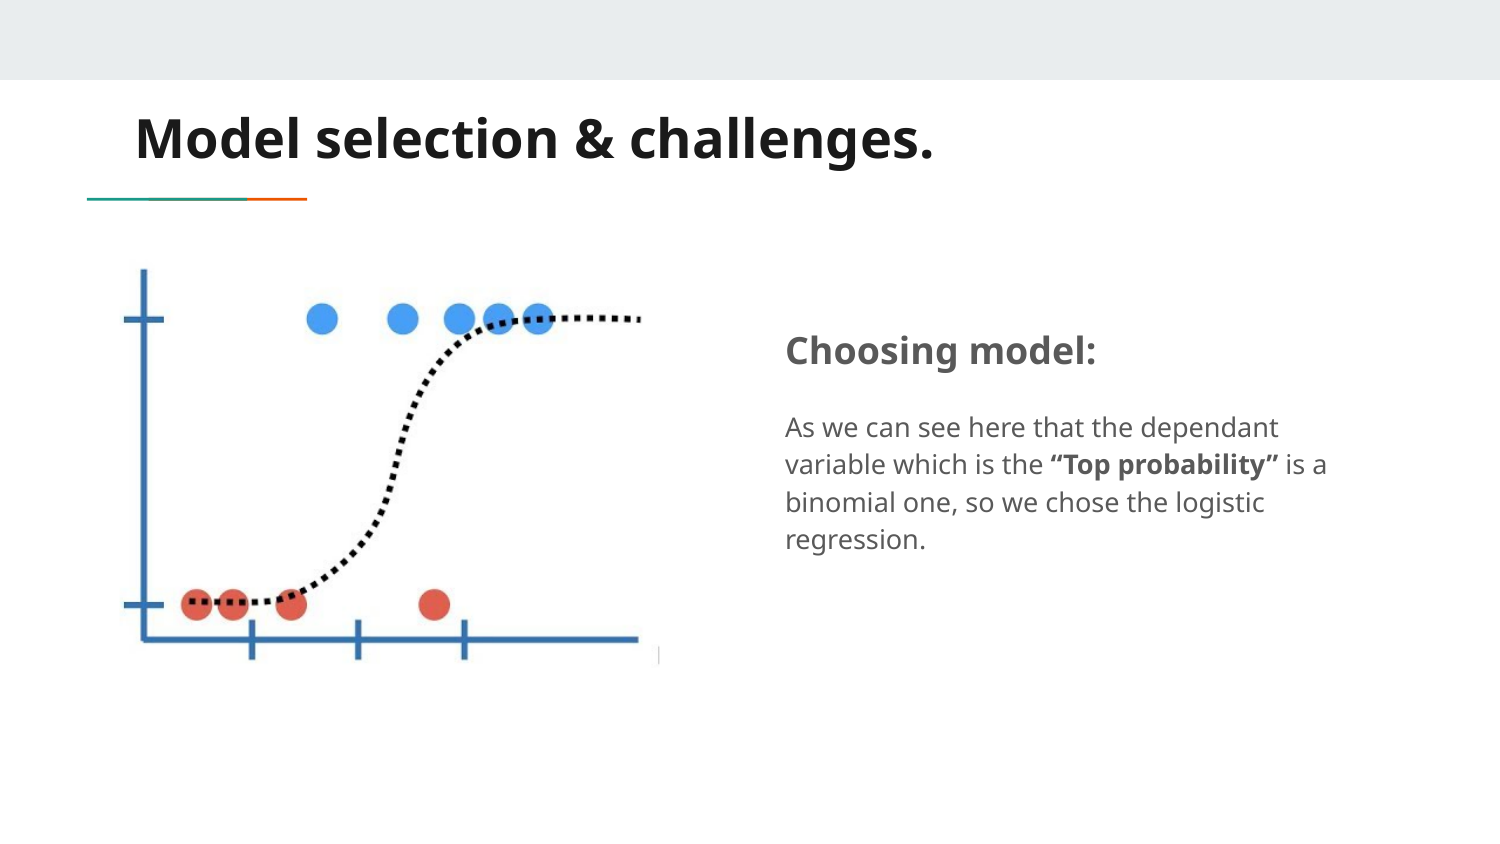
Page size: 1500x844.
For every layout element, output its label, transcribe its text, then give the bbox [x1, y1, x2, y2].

title Model selection & challenges. [119, 89, 1381, 178]
list Choosing model: As we can see here that the dependant variable which is the “Top probability” is a binomial one, so we chose the logistic regression. [769, 305, 1381, 569]
picture [119, 236, 660, 668]
